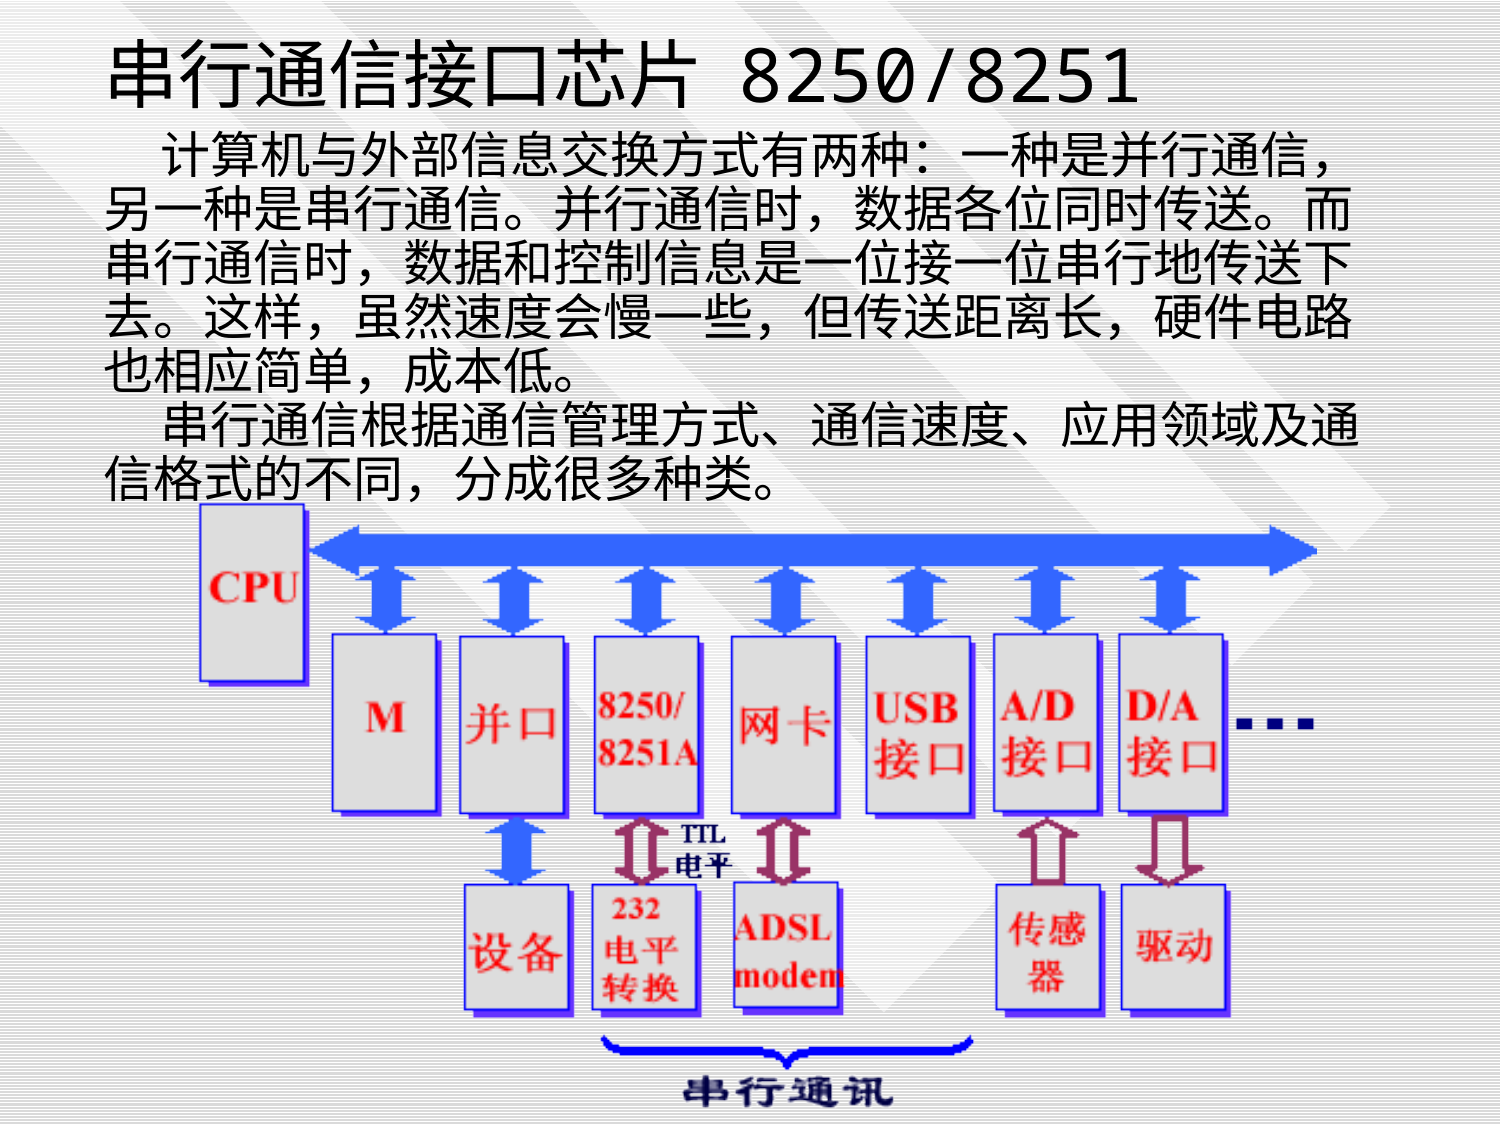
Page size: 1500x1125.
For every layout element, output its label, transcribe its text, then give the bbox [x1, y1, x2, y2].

text_box 计算机与外部信息交换方式有两种：一种是并行通信，另一种是串行通信。并行通信时，数据各位同时传送。而串行通信时，数据和控制信息是一位接一位串行地传送下去。这样，虽然速度会慢一些，但传送距离长，硬件电路也相应简单，成本低。 串行通信根据通信管理方式、通信速度、应用领域及通信格式的不同，分成很多种类。 [88, 122, 1388, 516]
text_box 串行通信接口芯片 8250/8251 [88, 20, 1364, 122]
picture [182, 486, 1318, 1125]
